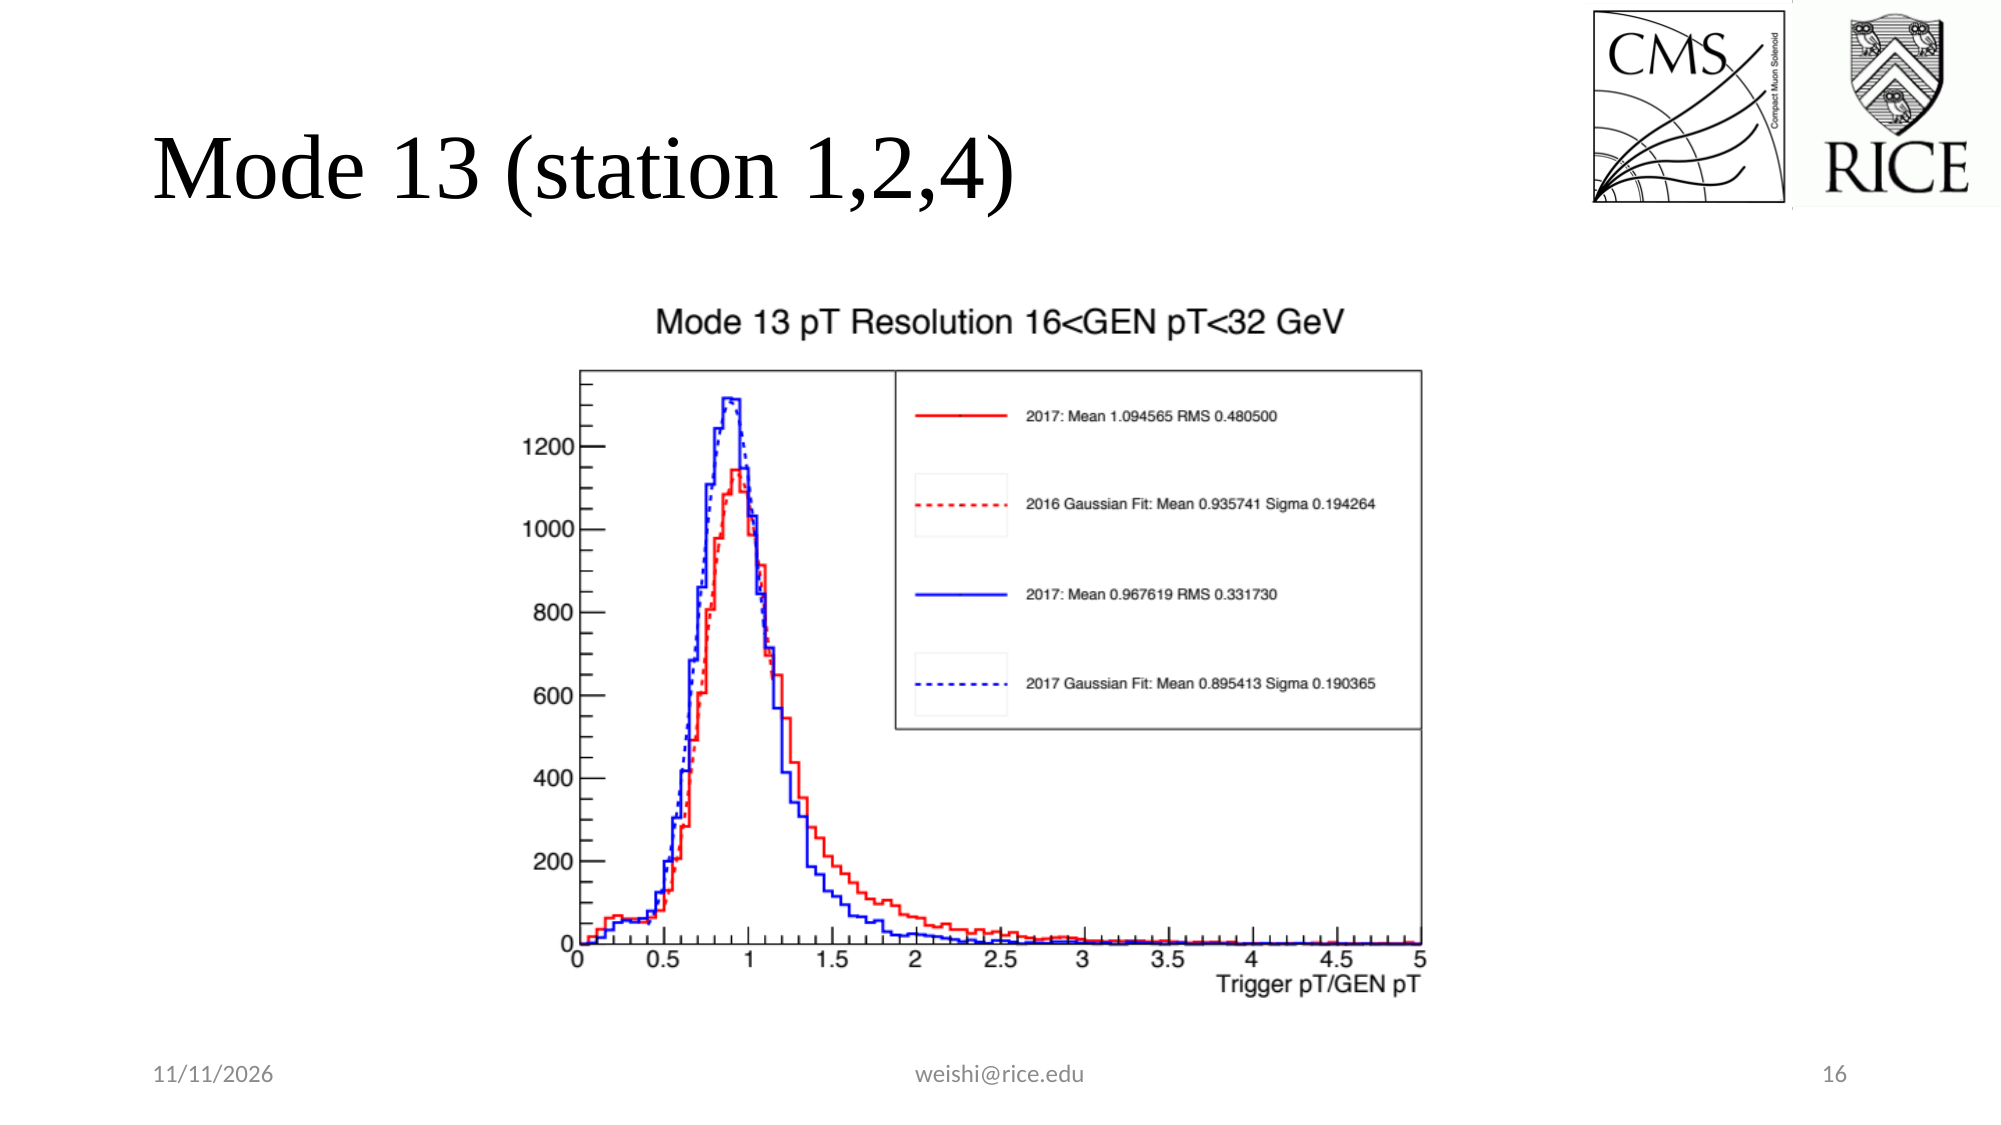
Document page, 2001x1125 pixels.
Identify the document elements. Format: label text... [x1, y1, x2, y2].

picture [1586, 0, 2000, 210]
footer weishi@rice.edu [662, 1042, 1338, 1103]
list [475, 299, 1525, 1014]
title Mode 13 (station 1,2,4) [137, 59, 1863, 278]
slide_number 16 [1412, 1042, 1863, 1103]
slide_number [137, 1042, 588, 1103]
